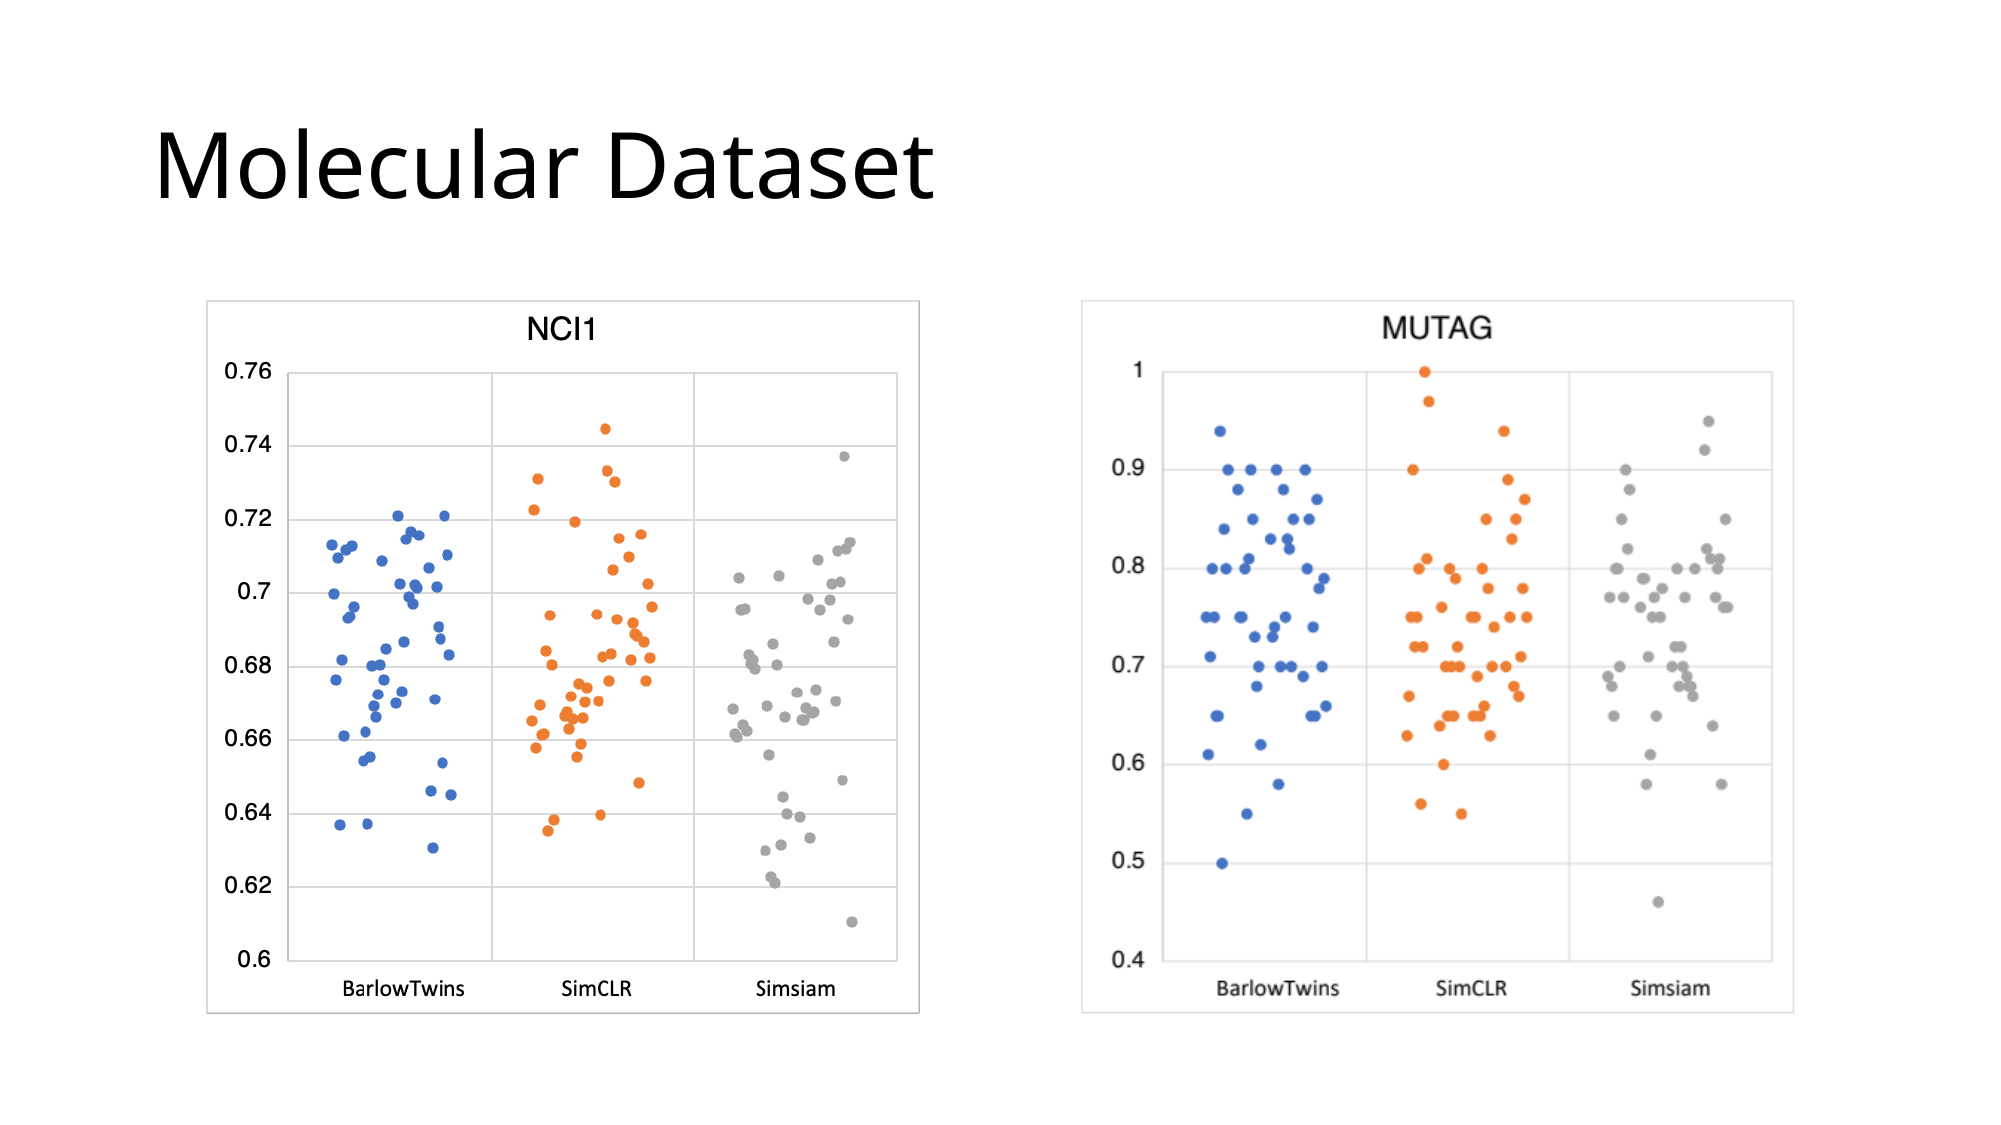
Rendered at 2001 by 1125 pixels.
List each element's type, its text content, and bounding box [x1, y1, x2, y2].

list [205, 299, 920, 1014]
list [1080, 299, 1795, 1014]
title Molecular Dataset [137, 59, 1863, 278]
